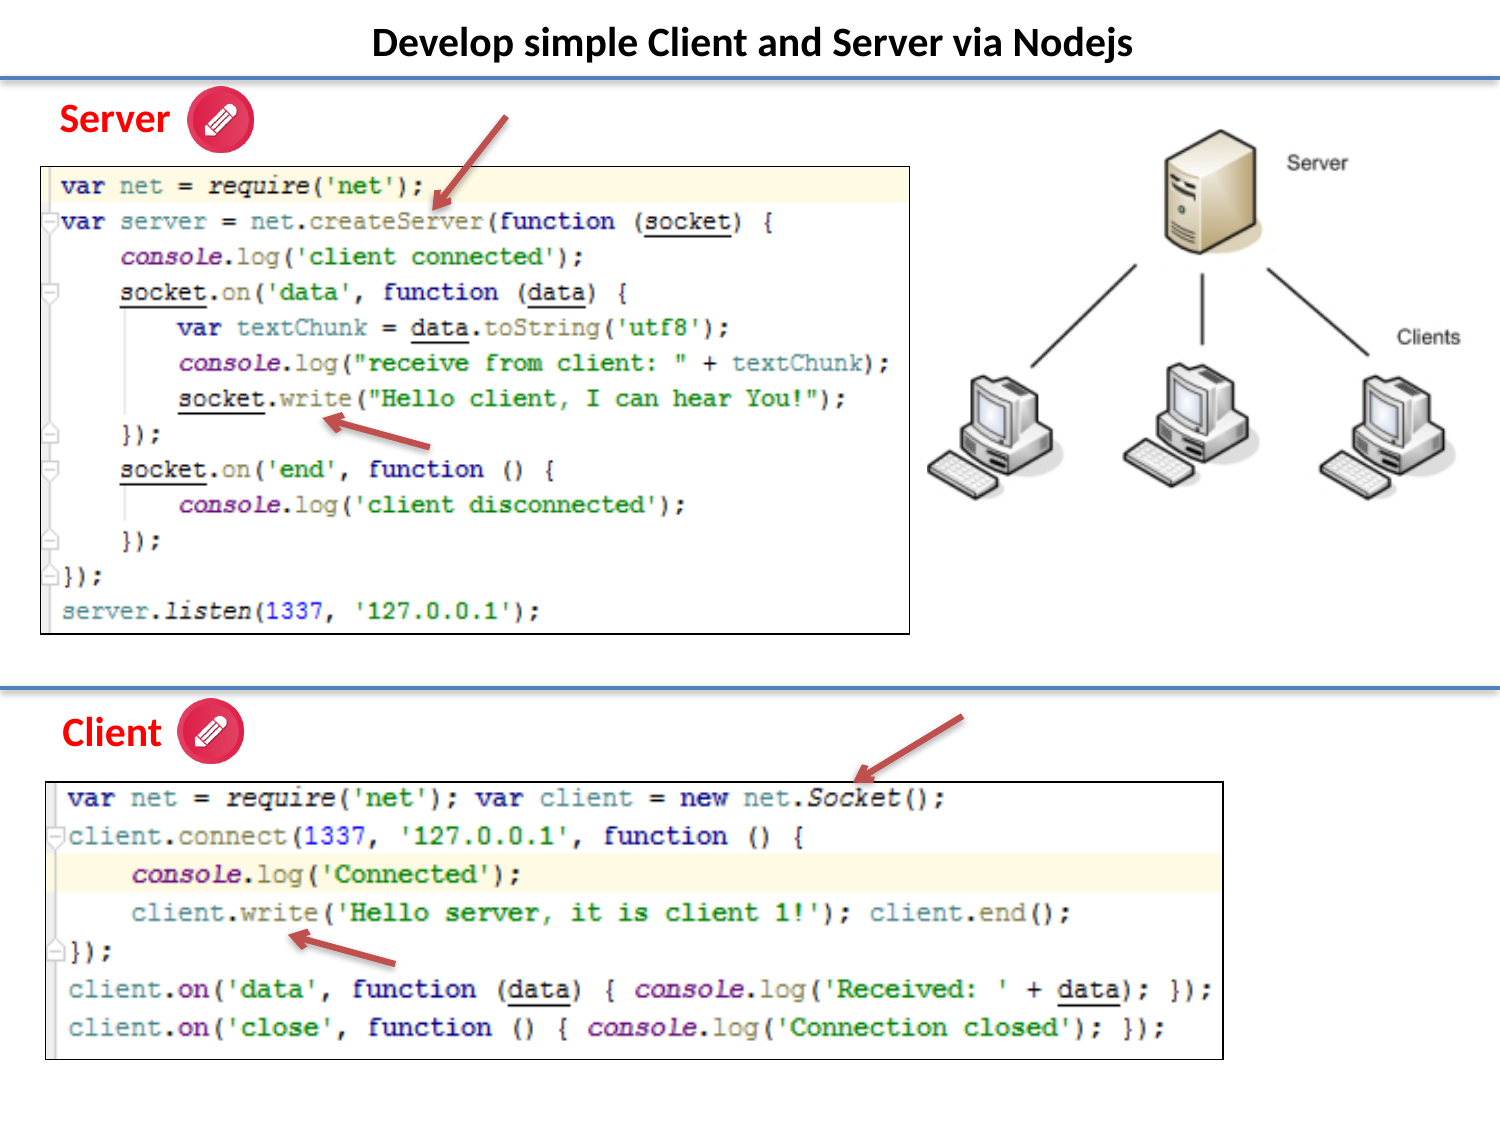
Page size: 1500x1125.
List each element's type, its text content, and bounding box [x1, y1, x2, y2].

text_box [852, 715, 963, 783]
picture [46, 782, 1223, 1059]
text_box Server [35, 89, 182, 149]
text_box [287, 934, 396, 965]
text_box Client [47, 699, 173, 763]
picture [187, 85, 255, 153]
picture [177, 697, 244, 765]
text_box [322, 417, 431, 448]
picture [926, 128, 1476, 507]
picture [41, 167, 909, 634]
text_box Develop simple Client and Server via Nodejs [5, 7, 1500, 73]
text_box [431, 115, 507, 211]
